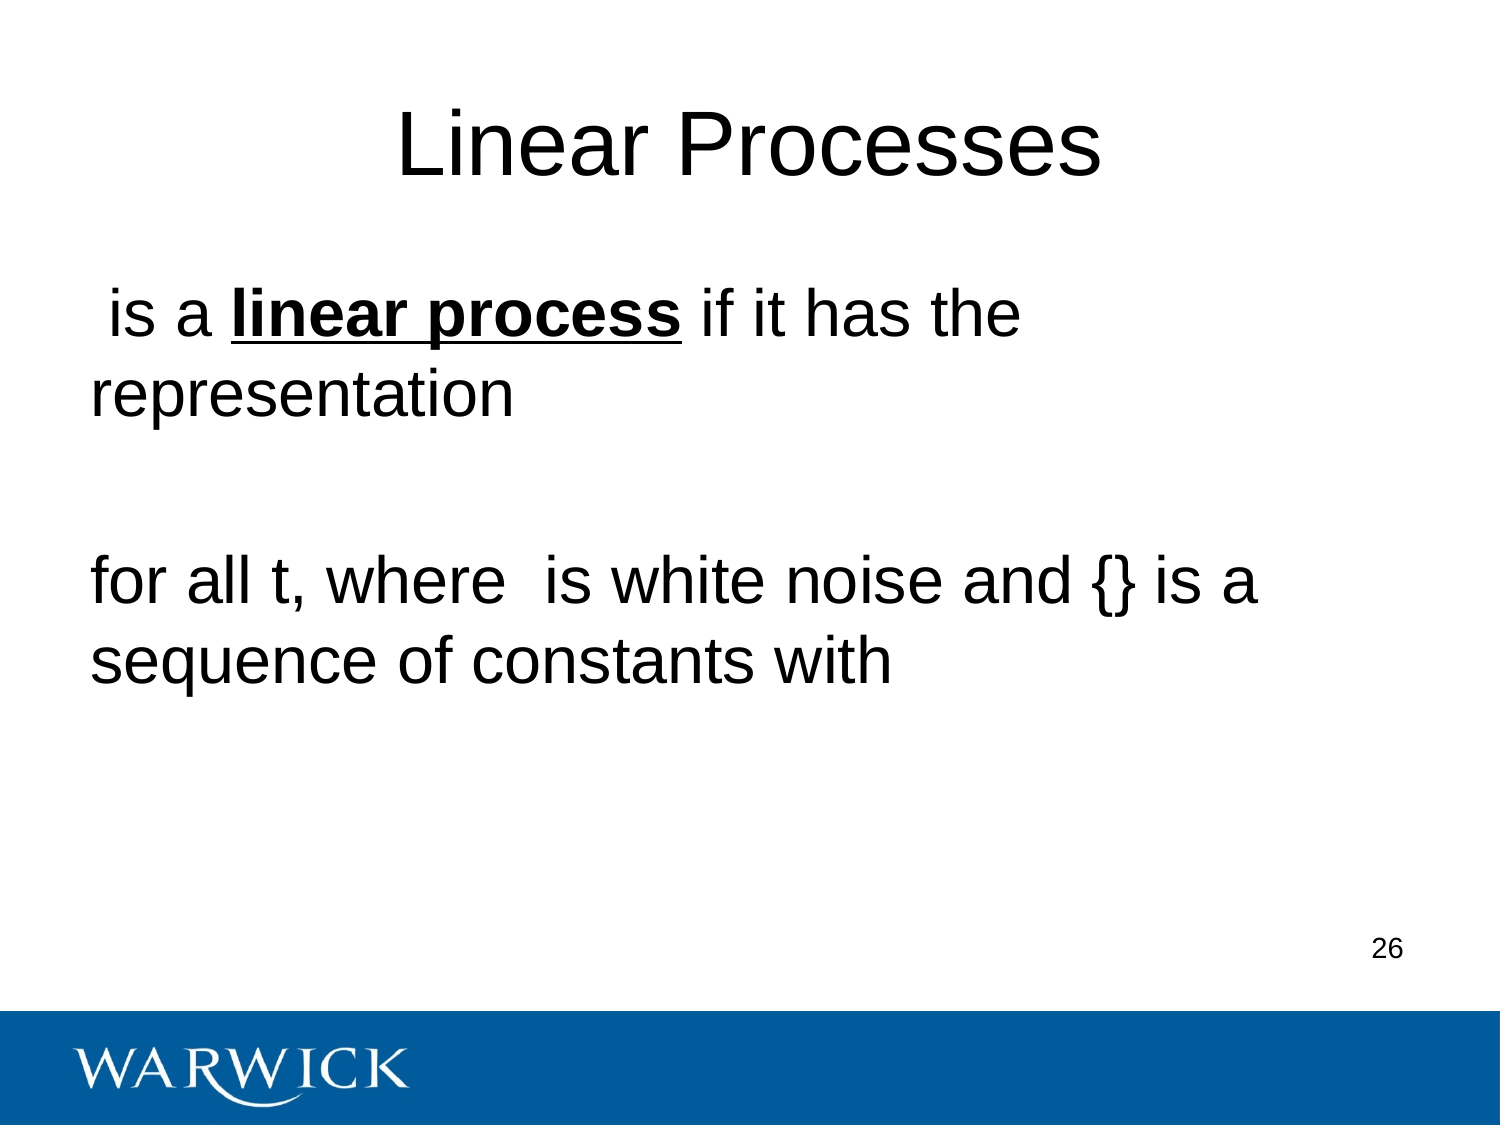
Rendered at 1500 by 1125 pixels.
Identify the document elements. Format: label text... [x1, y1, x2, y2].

title Linear Processes [75, 45, 1425, 233]
picture [0, 1011, 1500, 1125]
slide_number 26 [1068, 921, 1419, 1000]
